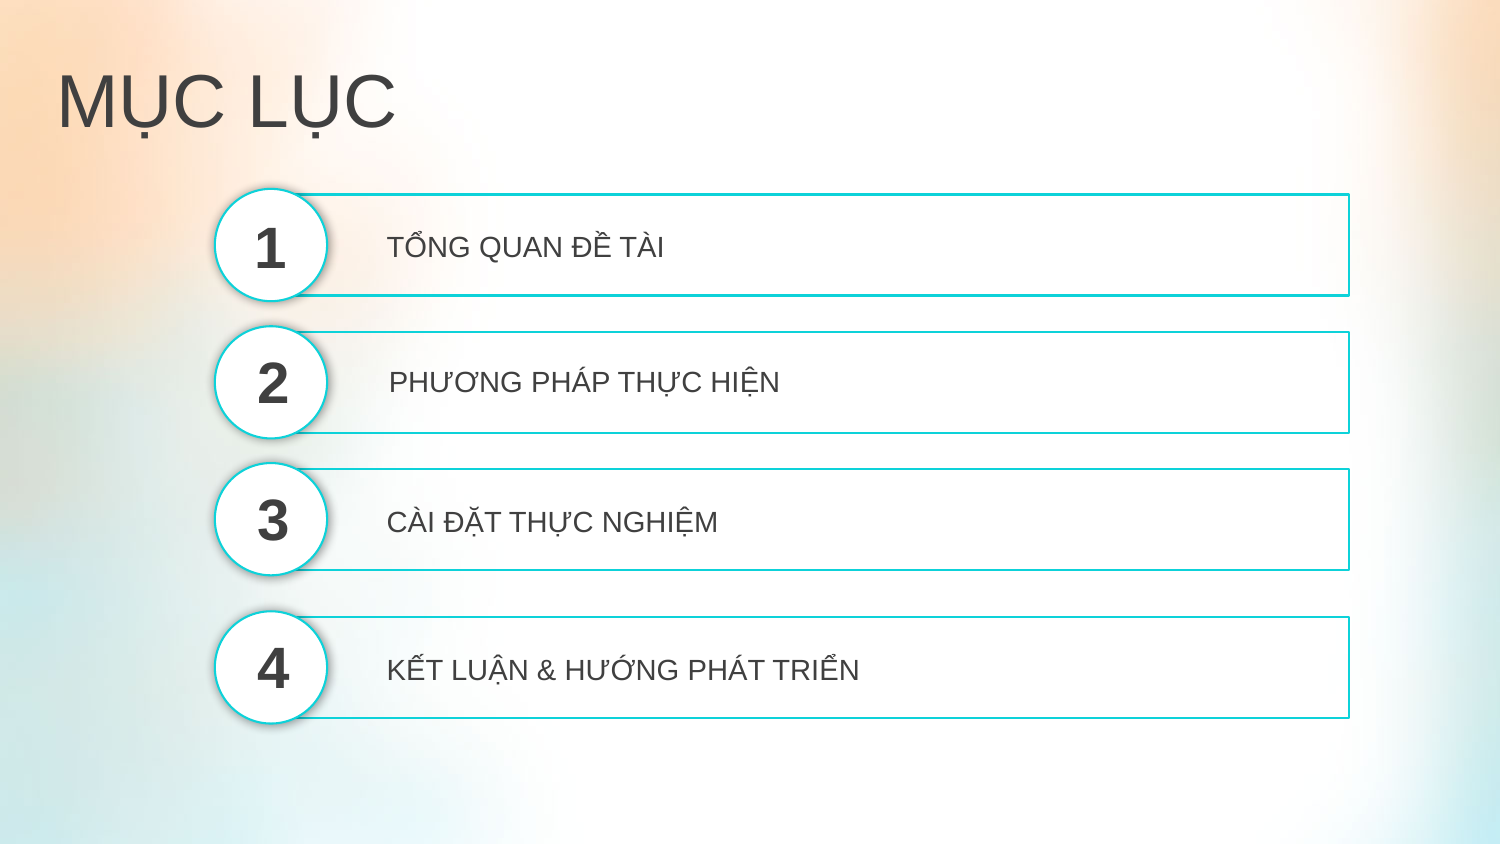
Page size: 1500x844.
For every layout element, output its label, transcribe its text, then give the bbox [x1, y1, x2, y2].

text_box 2 [238, 337, 309, 423]
picture [0, 0, 1500, 844]
text_box 1 [235, 202, 307, 288]
text_box [311, 615, 1351, 720]
text_box 3 [238, 474, 309, 560]
text_box [212, 324, 330, 441]
text_box [311, 330, 1351, 435]
text_box KẾT LUẬN & HƯỚNG PHÁT TRIỂN [371, 643, 1314, 694]
text_box [311, 467, 1351, 572]
text_box [212, 609, 330, 726]
text_box PHƯƠNG PHÁP THỰC HIỆN [374, 355, 1316, 406]
text_box TỔNG QUAN ĐỀ TÀI [371, 221, 1314, 272]
text_box [309, 192, 1351, 298]
text_box [212, 186, 330, 304]
text_box 4 [238, 622, 309, 708]
text_box MỤC LỤC [41, 49, 1418, 145]
text_box [212, 460, 330, 578]
text_box CÀI ĐẶT THỰC NGHIỆM [371, 495, 1314, 546]
